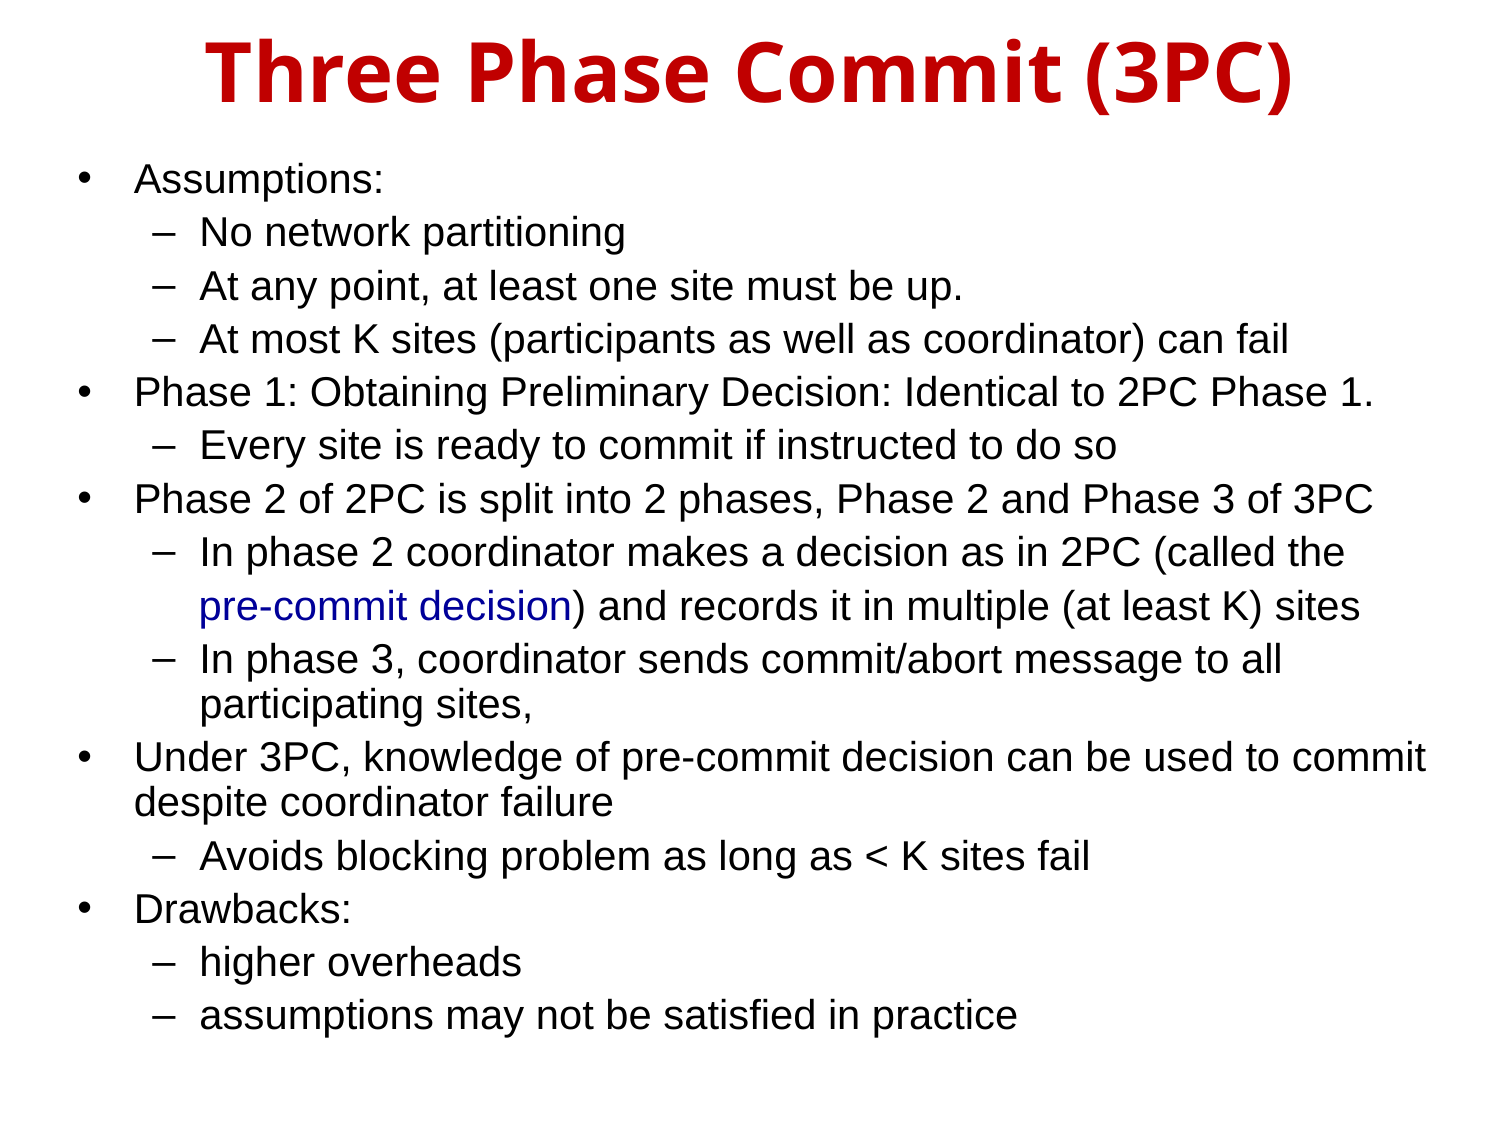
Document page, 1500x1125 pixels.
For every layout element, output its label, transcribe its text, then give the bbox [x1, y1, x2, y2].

title Three Phase Commit (3PC) [75, 0, 1425, 138]
list Assumptions: No network partitioning At any point, at least one site must be up. At most K sites (participants as well as coordinator) can fail Phase 1: Obtaining Preliminary Decision: Identical to 2PC Phase 1. Every site is ready to commit if instructed to do so Phase 2 of 2PC is split into 2 phases, Phase 2 and Phase 3 of 3PC In phase 2 coordinator makes a decision as in 2PC (called the pre-commit decision) and records it in multiple (at least K) sites In phase 3, coordinator sends commit/abort message to all participating sites, Under 3PC, knowledge of pre-commit decision can be used to commit despite coordinator failure Avoids blocking problem as long as < K sites fail Drawbacks: higher overheads assumptions may not be satisfied in practice [62, 149, 1478, 999]
